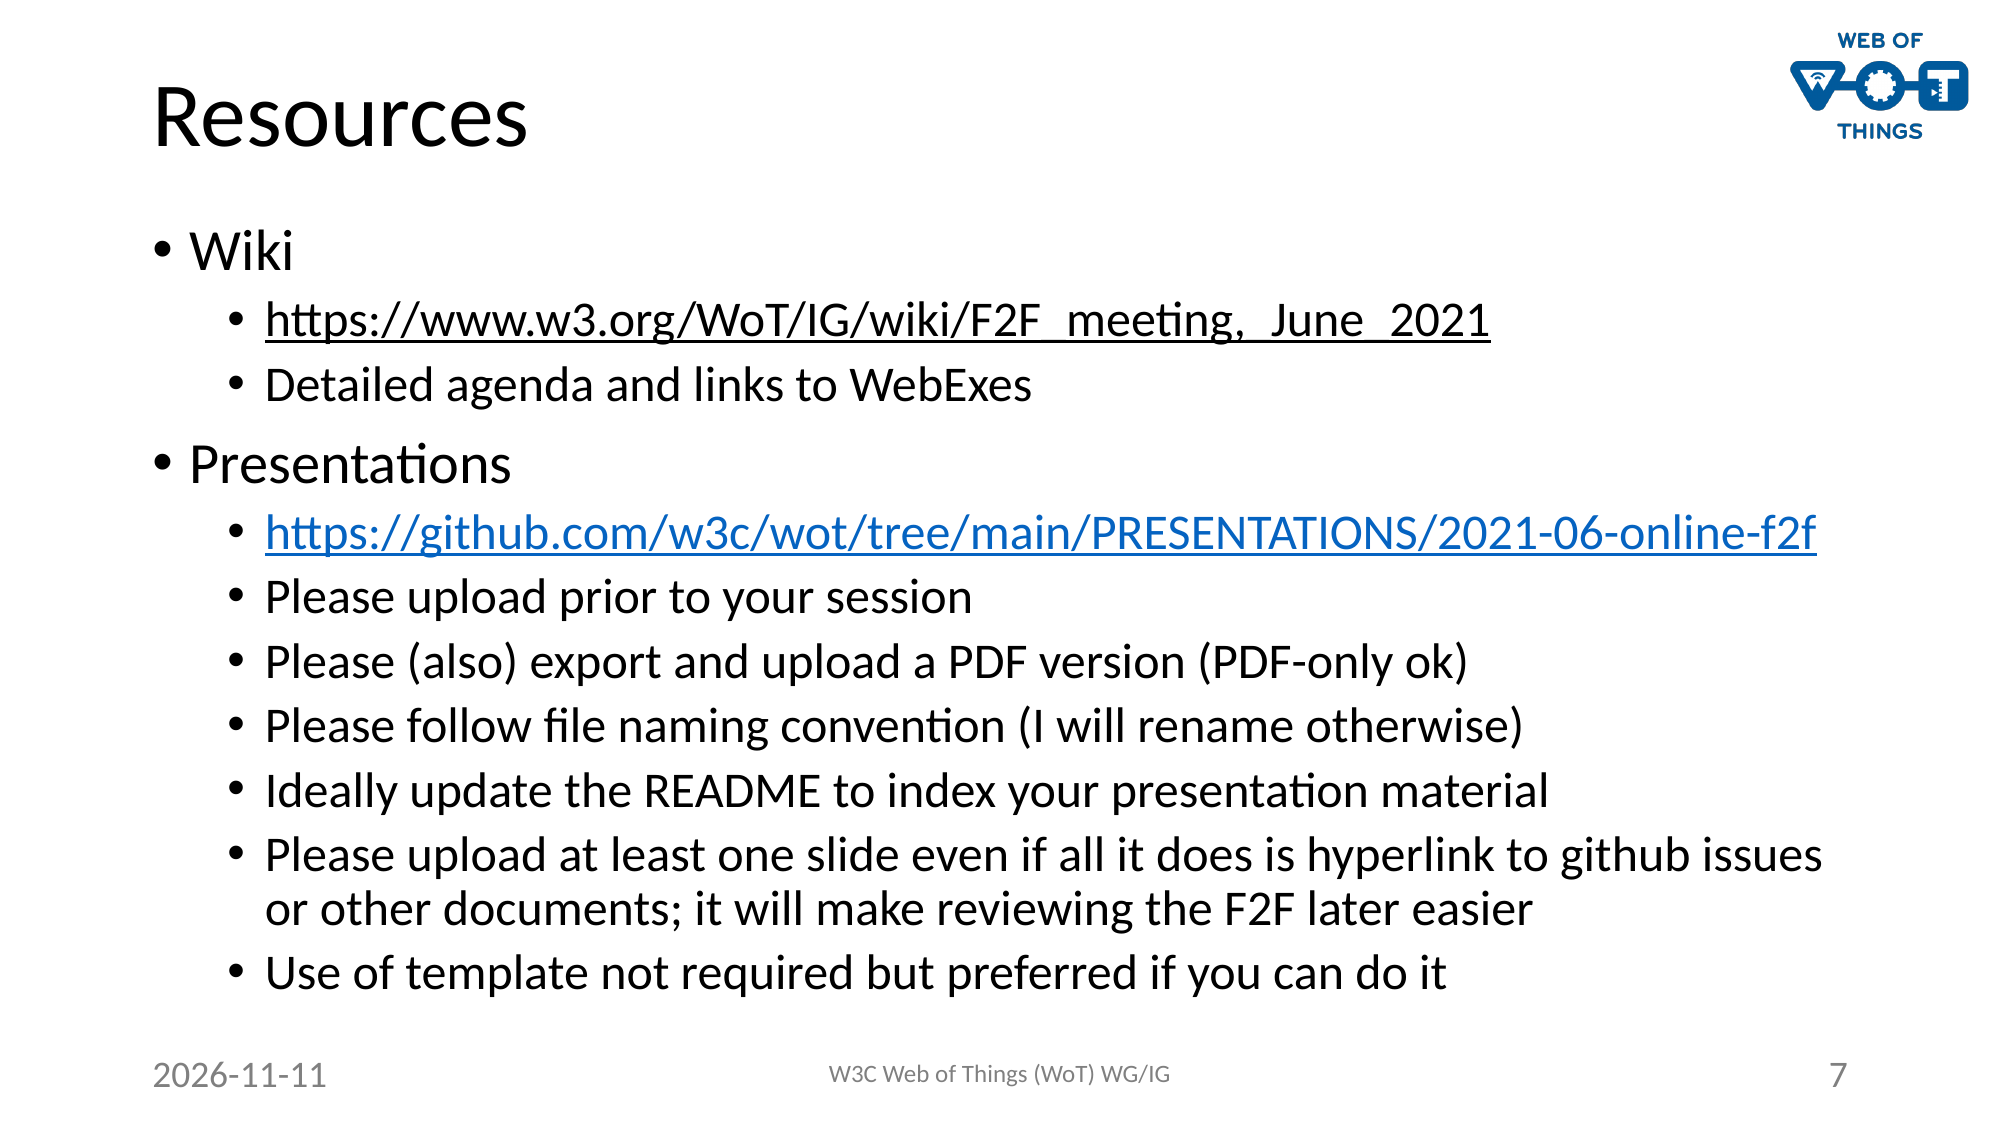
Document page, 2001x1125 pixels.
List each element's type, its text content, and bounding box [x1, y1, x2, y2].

title Resources [137, 59, 1863, 212]
list Wiki https://www.w3.org/WoT/IG/wiki/F2F_meeting,_June_2021 Detailed agenda and links to WebExes Presentations https://github.com/w3c/wot/tree/main/PRESENTATIONS/2021-06-online-f2f Please upload prior to your session Please (also) export and upload a PDF version (PDF-only ok) Please follow file naming convention (I will rename otherwise) Ideally update the README to index your presentation material Please upload at least one slide even if all it does is hyperlink to github issues or other documents; it will make reviewing the F2F later easier Use of template not required but preferred if you can do it [137, 212, 1863, 1014]
picture [1773, 22, 1985, 149]
footer W3C Web of Things (WoT) WG/IG [662, 1042, 1338, 1103]
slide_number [137, 1042, 588, 1103]
slide_number 7 [1412, 1042, 1863, 1103]
